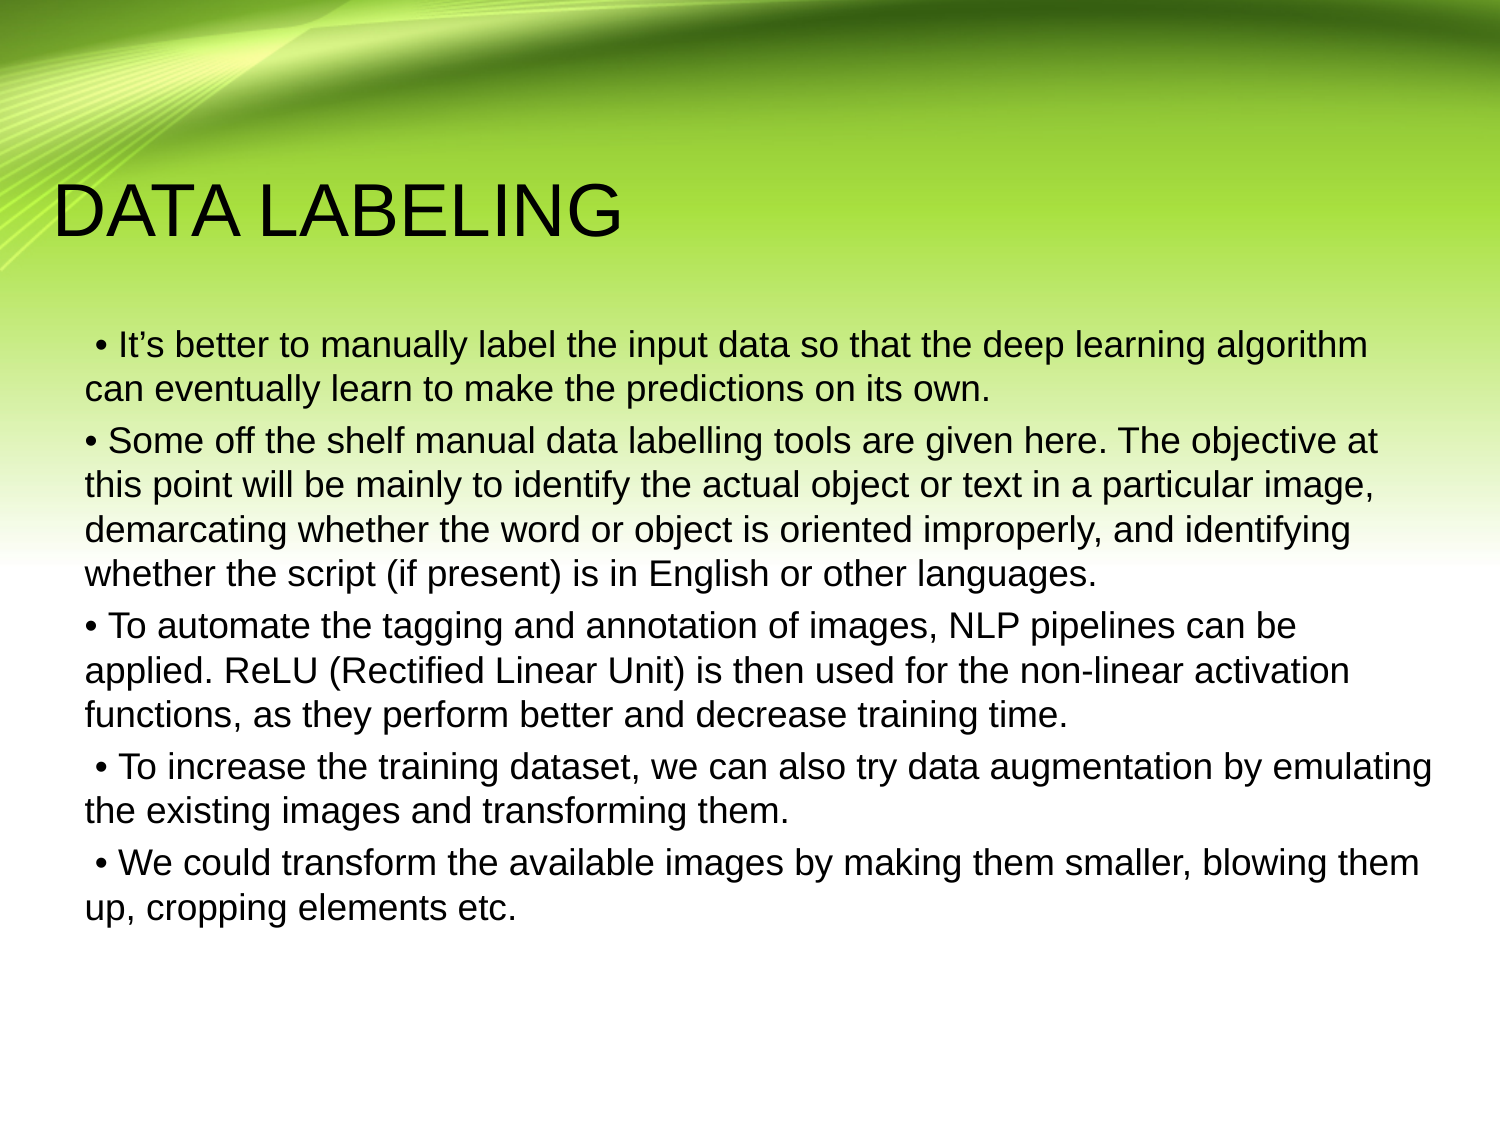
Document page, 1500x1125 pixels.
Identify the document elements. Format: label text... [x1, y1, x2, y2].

title DATA LABELING [37, 124, 907, 288]
list • It’s better to manually label the input data so that the deep learning algorithm can eventually learn to make the predictions on its own. • Some off the shelf manual data labelling tools are given here. The objective at this point will be mainly to identify the actual object or text in a particular image, demarcating whether the word or object is oriented improperly, and identifying whether the script (if present) is in English or other languages. • To automate the tagging and annotation of images, NLP pipelines can be applied. ReLU (Rectified Linear Unit) is then used for the non-linear activation functions, as they perform better and decrease training time. • To increase the training dataset, we can also try data augmentation by emulating the existing images and transforming them. • We could transform the available images by making them smaller, blowing them up, cropping elements etc. [62, 312, 1451, 938]
picture [0, 0, 1500, 1125]
